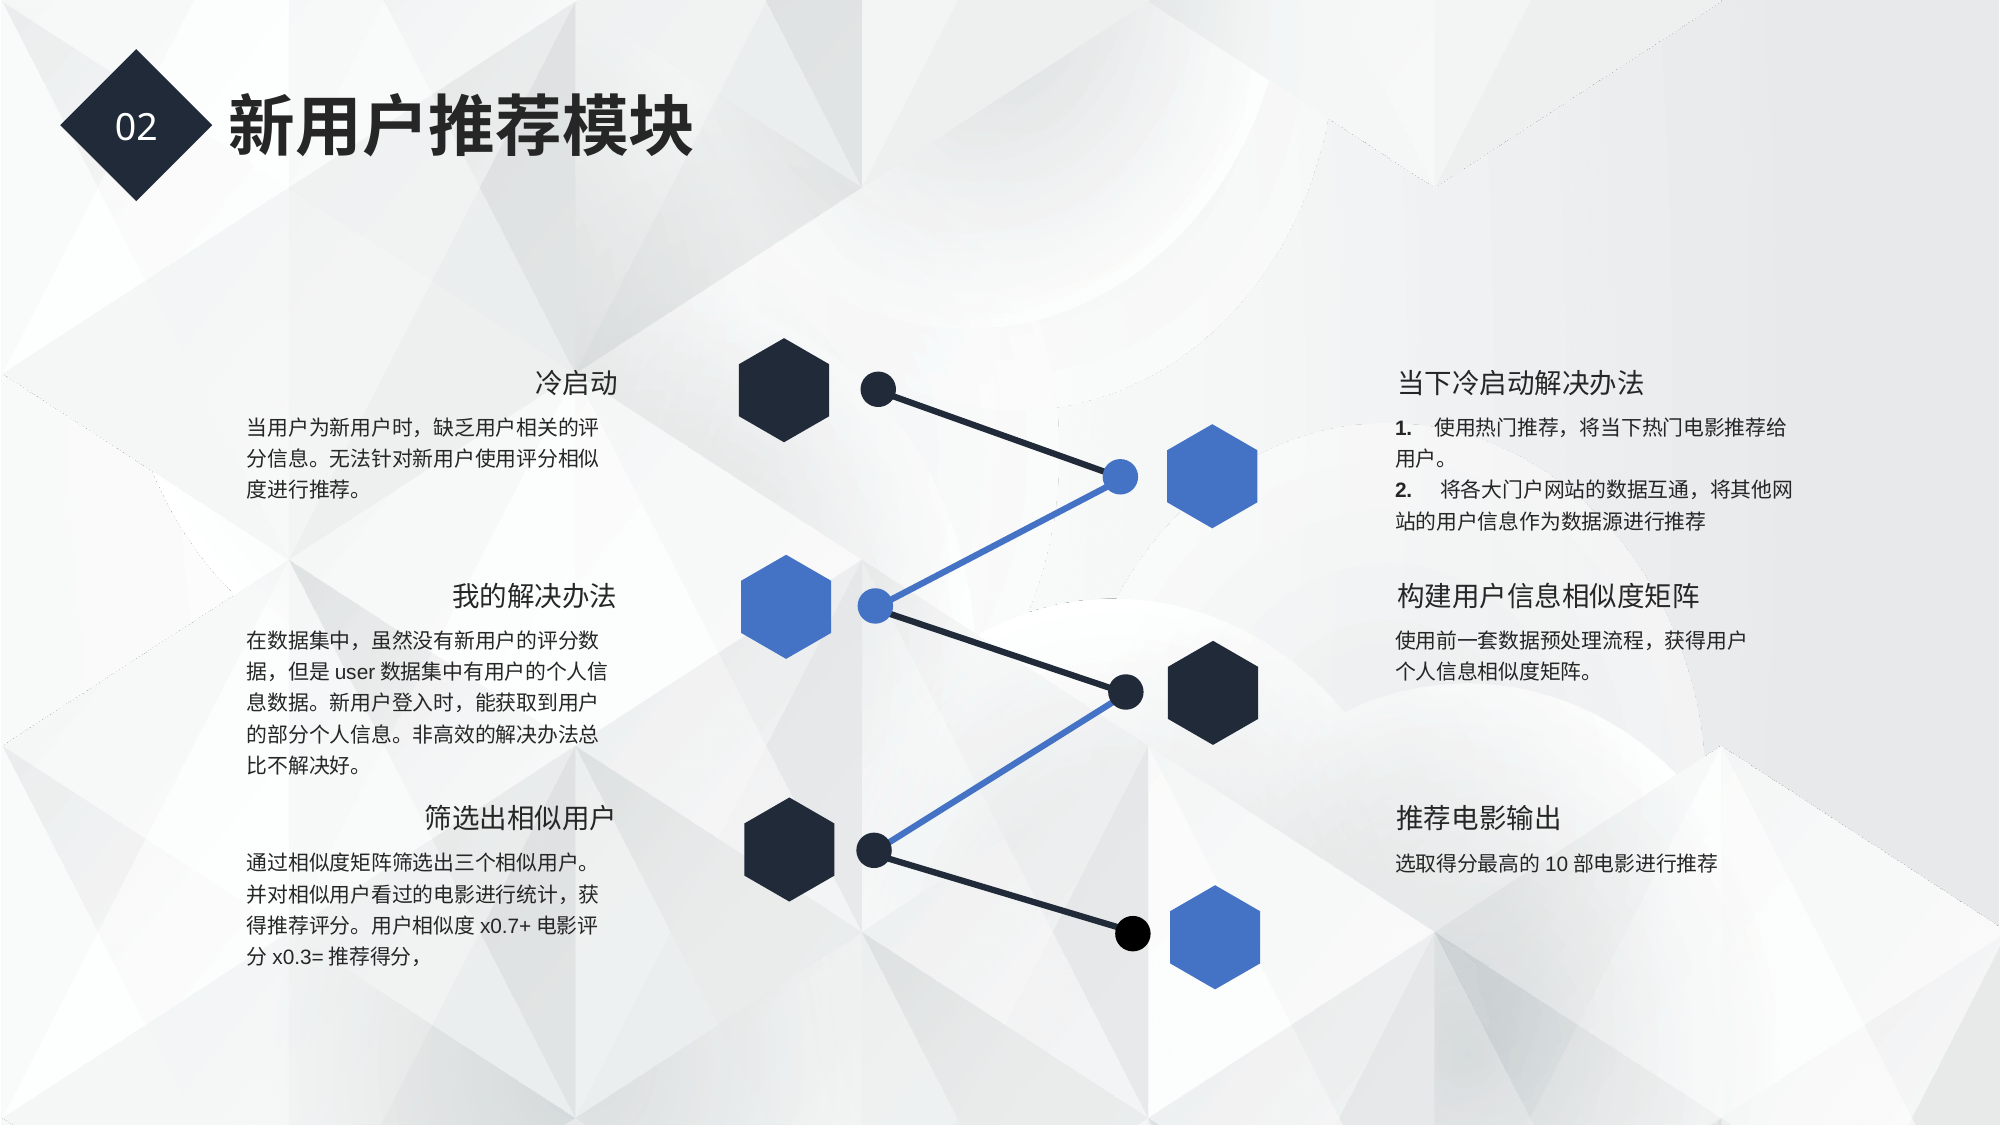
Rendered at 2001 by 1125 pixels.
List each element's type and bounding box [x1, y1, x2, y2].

text_box [60, 49, 836, 202]
picture [1, 0, 2000, 1125]
